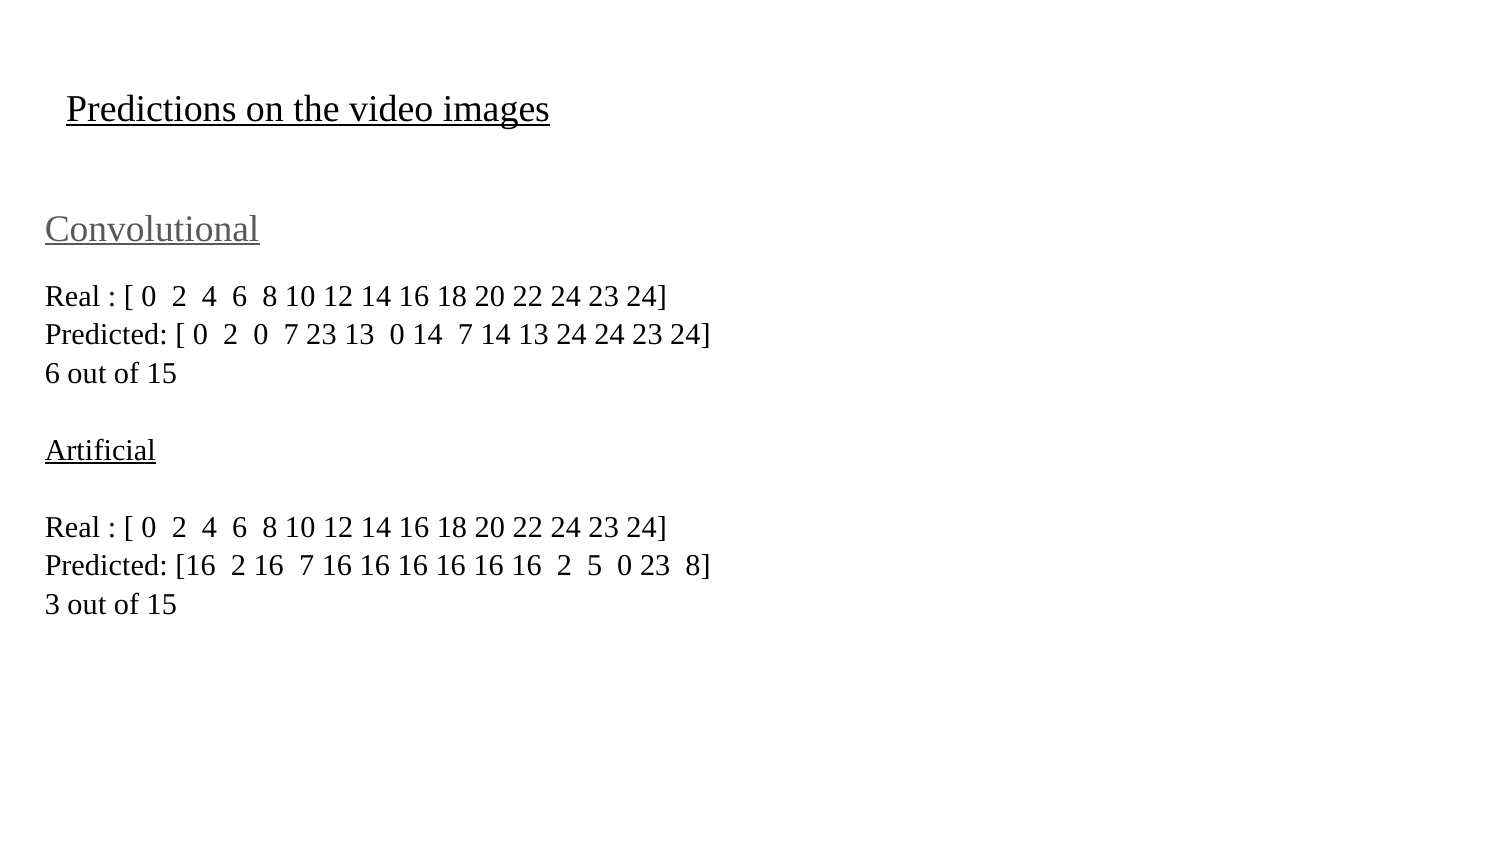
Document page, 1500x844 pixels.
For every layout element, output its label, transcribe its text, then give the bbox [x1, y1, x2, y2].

list Convolutional Real : [ 0 2 4 6 8 10 12 14 16 18 20 22 24 23 24] Predicted: [ 0 2 0 7 23 13 0 14 7 14 13 24 24 23 24] 6 out of 15 Artificial Real : [ 0 2 4 6 8 10 12 14 16 18 20 22 24 23 24] Predicted: [16 2 16 7 16 16 16 16 16 16 2 5 0 23 8] 3 out of 15 [29, 186, 1428, 747]
title Predictions on the video images [51, 72, 1449, 167]
